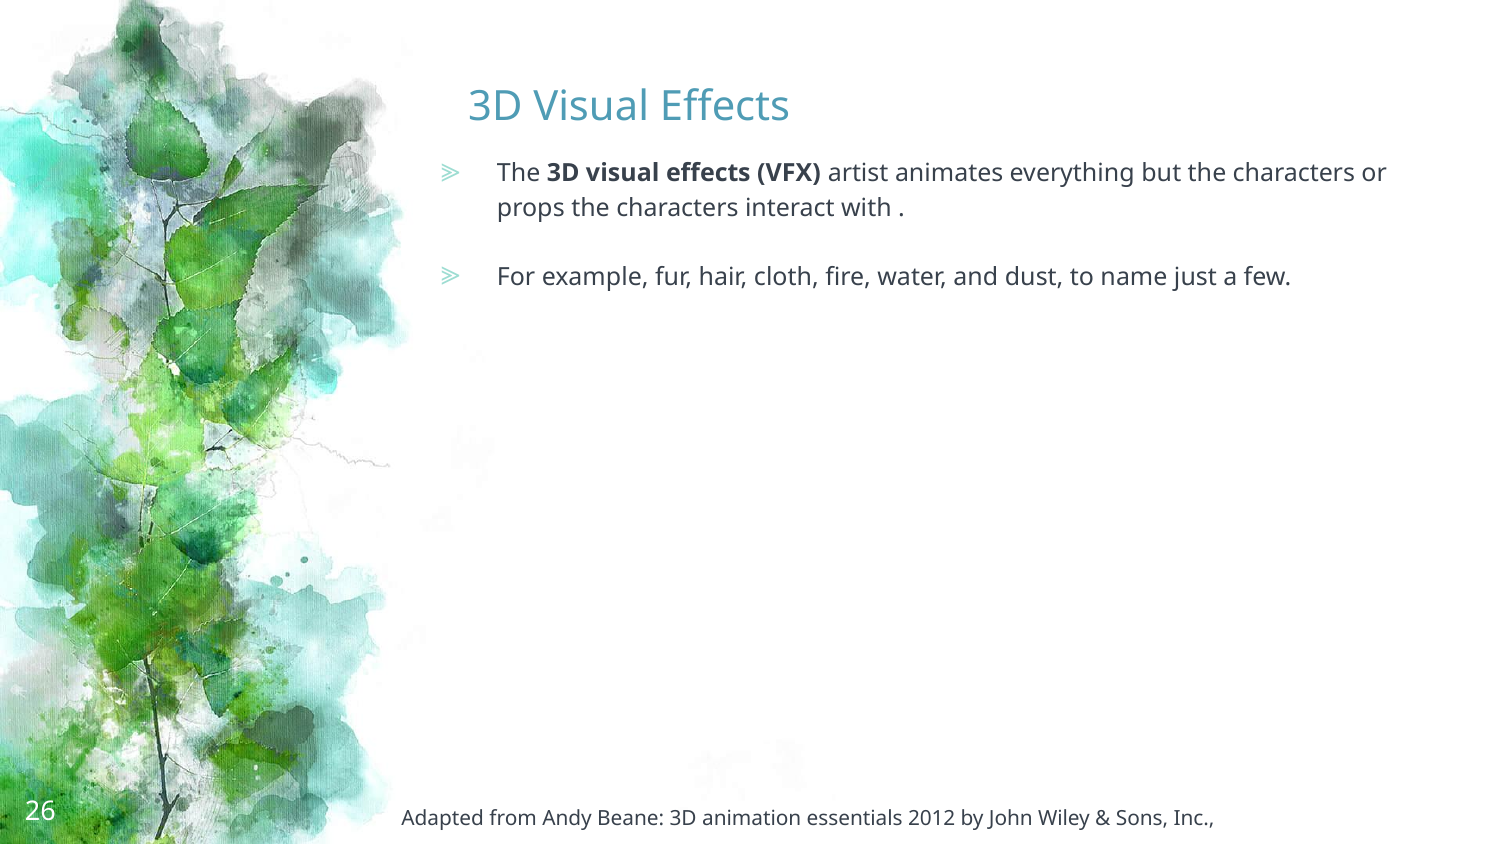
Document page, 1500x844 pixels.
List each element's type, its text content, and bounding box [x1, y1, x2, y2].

title 3D Visual Effects [468, 33, 1425, 129]
list The 3D visual effects (VFX) artist animates everything but the characters or props the characters interact with . For example, fur, hair, cloth, fire, water, and dust, to name just a few. [421, 152, 1430, 720]
text_box Adapted from Andy Beane: 3D animation essentials 2012 by John Wiley & Sons, Inc., [386, 796, 1278, 832]
picture [0, 0, 1500, 844]
slide_number 26 [24, 779, 115, 844]
